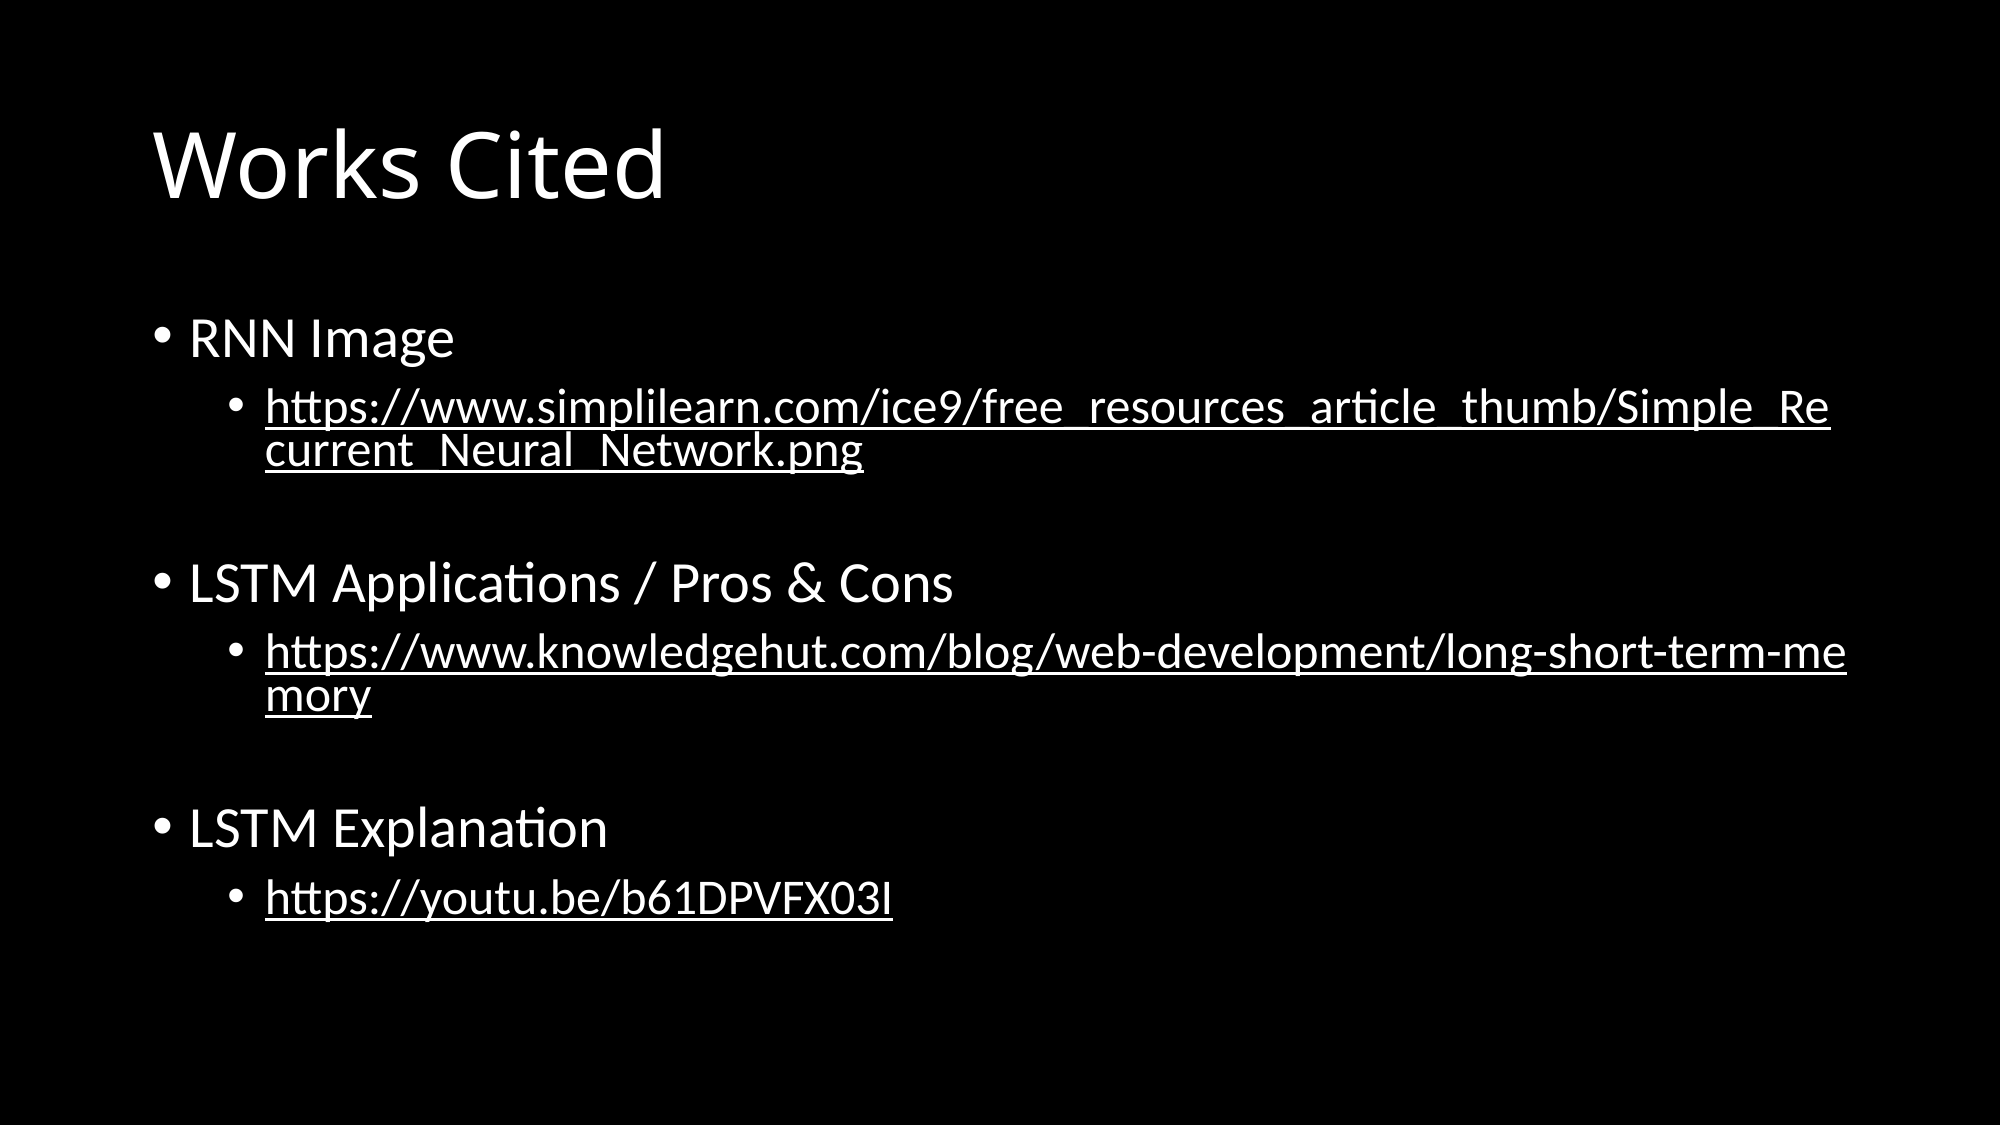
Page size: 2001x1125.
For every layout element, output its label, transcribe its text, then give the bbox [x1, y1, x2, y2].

title Works Cited [137, 59, 1863, 278]
list RNN Image https://www.simplilearn.com/ice9/free_resources_article_thumb/Simple_Recurrent_Neural_Network.png LSTM Applications / Pros & Cons https://www.knowledgehut.com/blog/web-development/long-short-term-memory LSTM Explanation https://youtu.be/b61DPVFX03I [137, 299, 1863, 1014]
